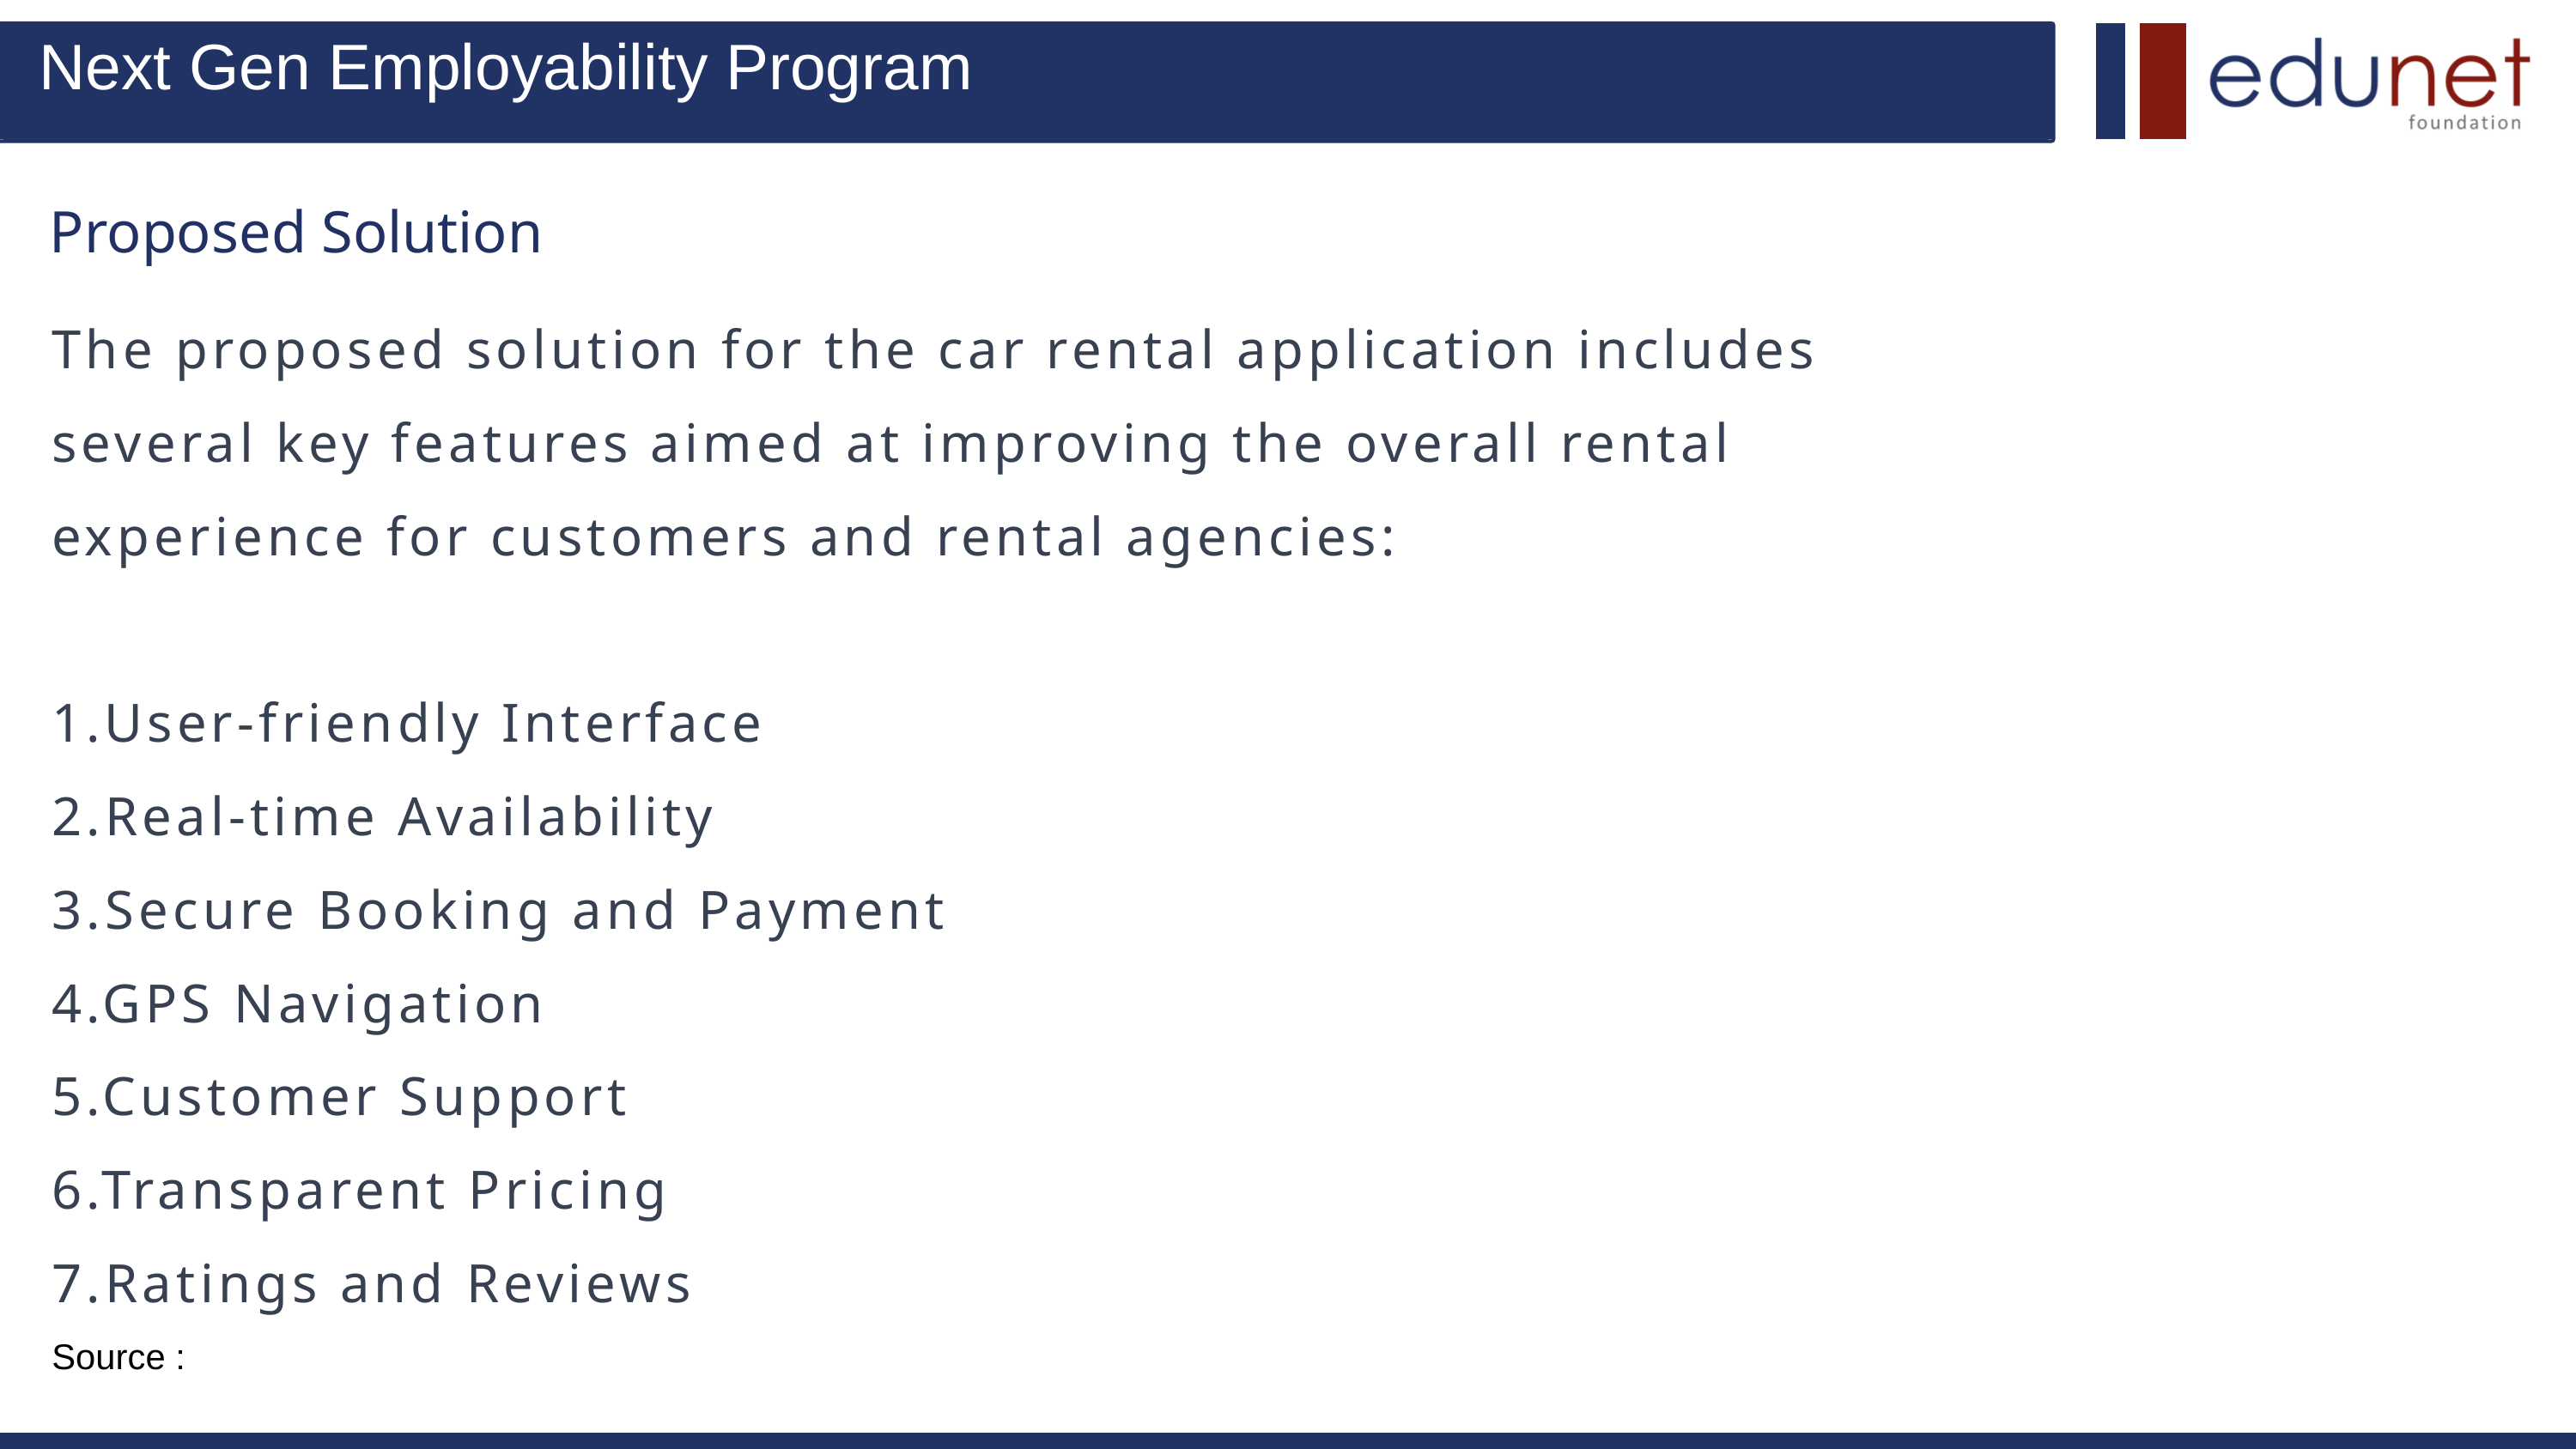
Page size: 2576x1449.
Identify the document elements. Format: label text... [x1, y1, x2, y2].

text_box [2051, 17, 2365, 183]
text_box The proposed solution for the car rental application includes several key features aimed at improving the overall rental experience for customers and rental agencies: 1.User-friendly Interface 2.Real-time Availability 3.Secure Booking and Payment 4.GPS Navigation 5.Customer Support 6.Transparent Pricing 7.Ratings and Reviews [52, 286, 1875, 1313]
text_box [2095, 22, 2126, 140]
text_box [2368, 25, 2545, 142]
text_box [2139, 22, 2187, 140]
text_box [0, 1432, 2576, 1449]
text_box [0, 21, 2056, 143]
text_box Source : [52, 1333, 226, 1377]
text_box Proposed Solution [49, 195, 852, 264]
